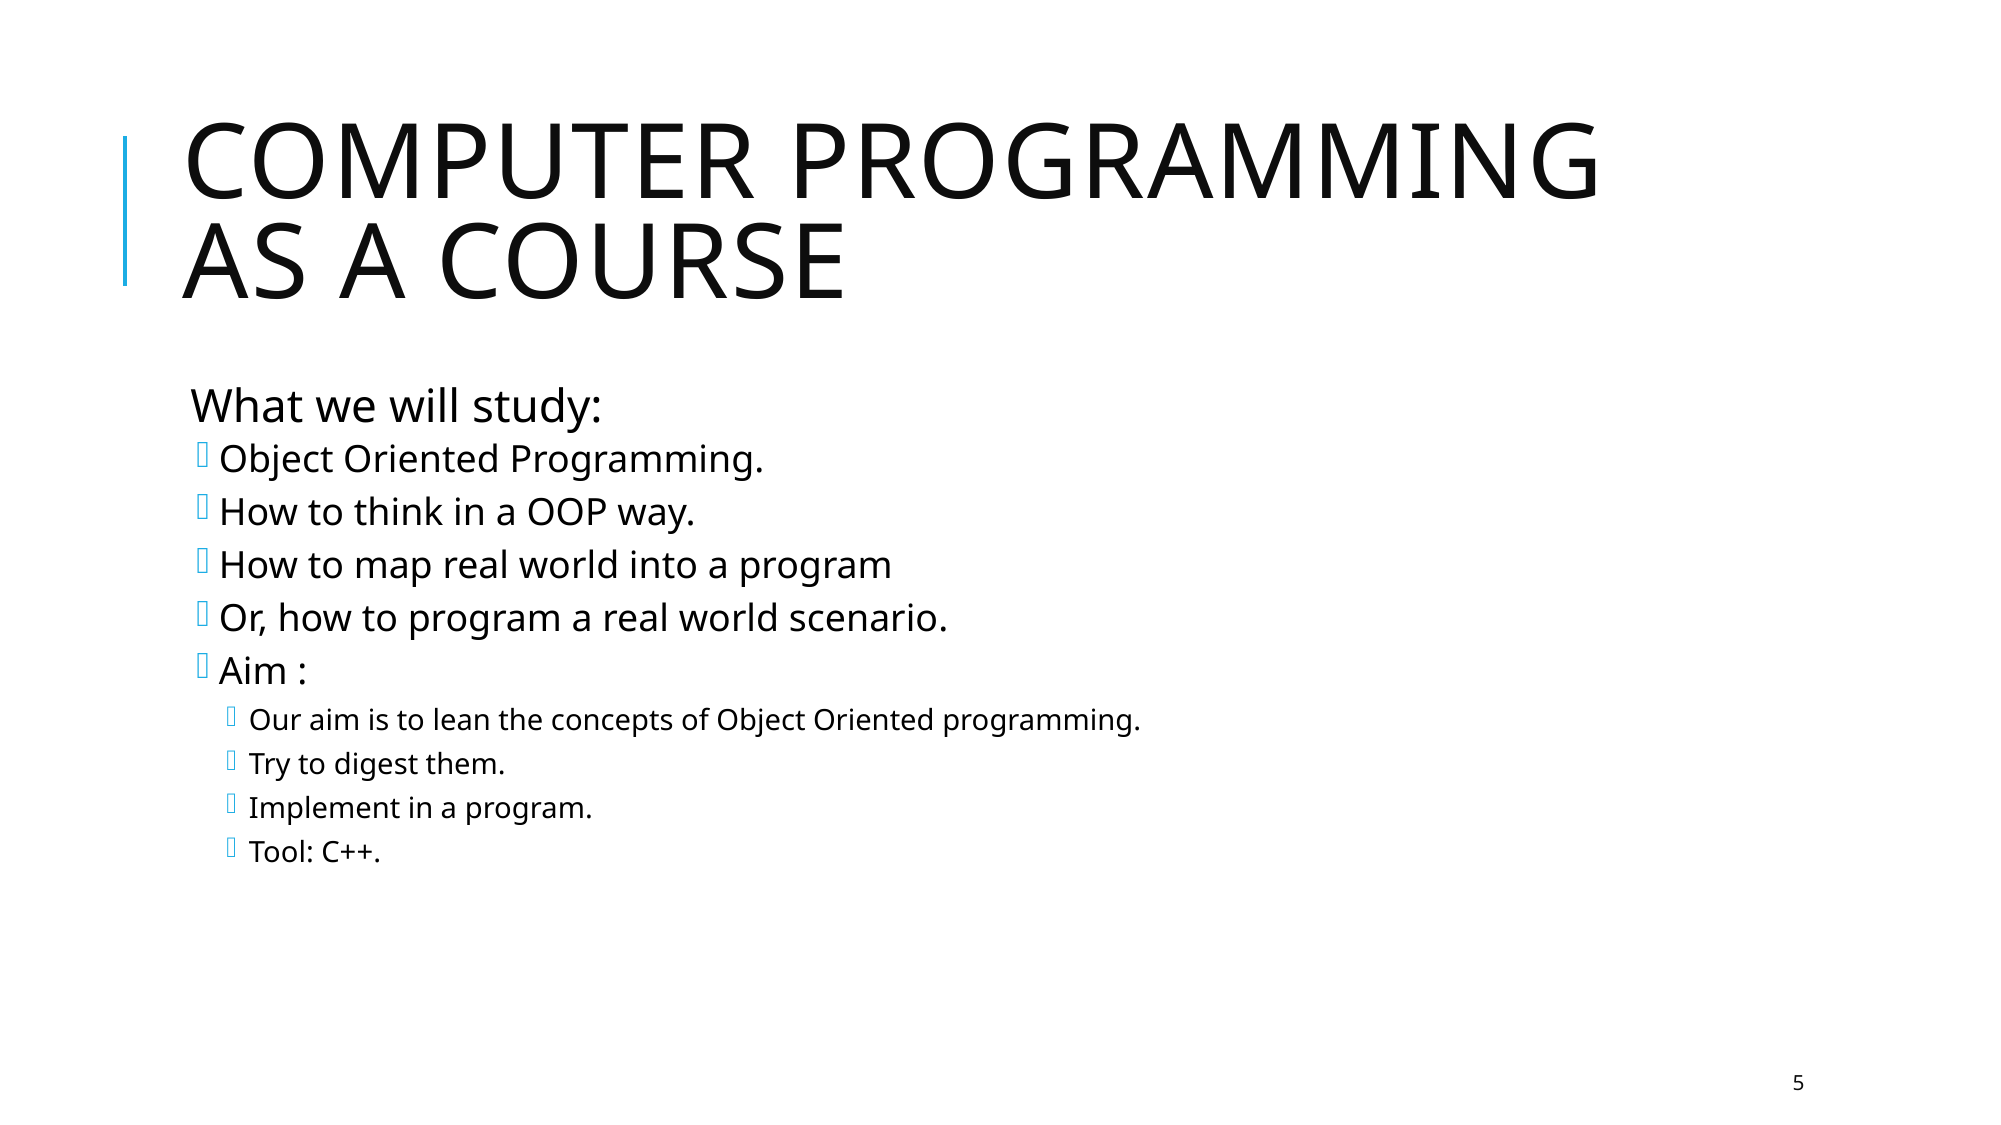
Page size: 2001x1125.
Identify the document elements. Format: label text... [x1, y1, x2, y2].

list What we will study: Object Oriented Programming. How to think in a OOP way. How to map real world into a program Or, how to program a real world scenario. Aim : Our aim is to lean the concepts of Object Oriented programming. Try to digest them. Implement in a program. Tool: C++. [168, 375, 1763, 1035]
title Computer Programming as a course [168, 96, 1763, 342]
slide_number 5 [1777, 1061, 1938, 1107]
